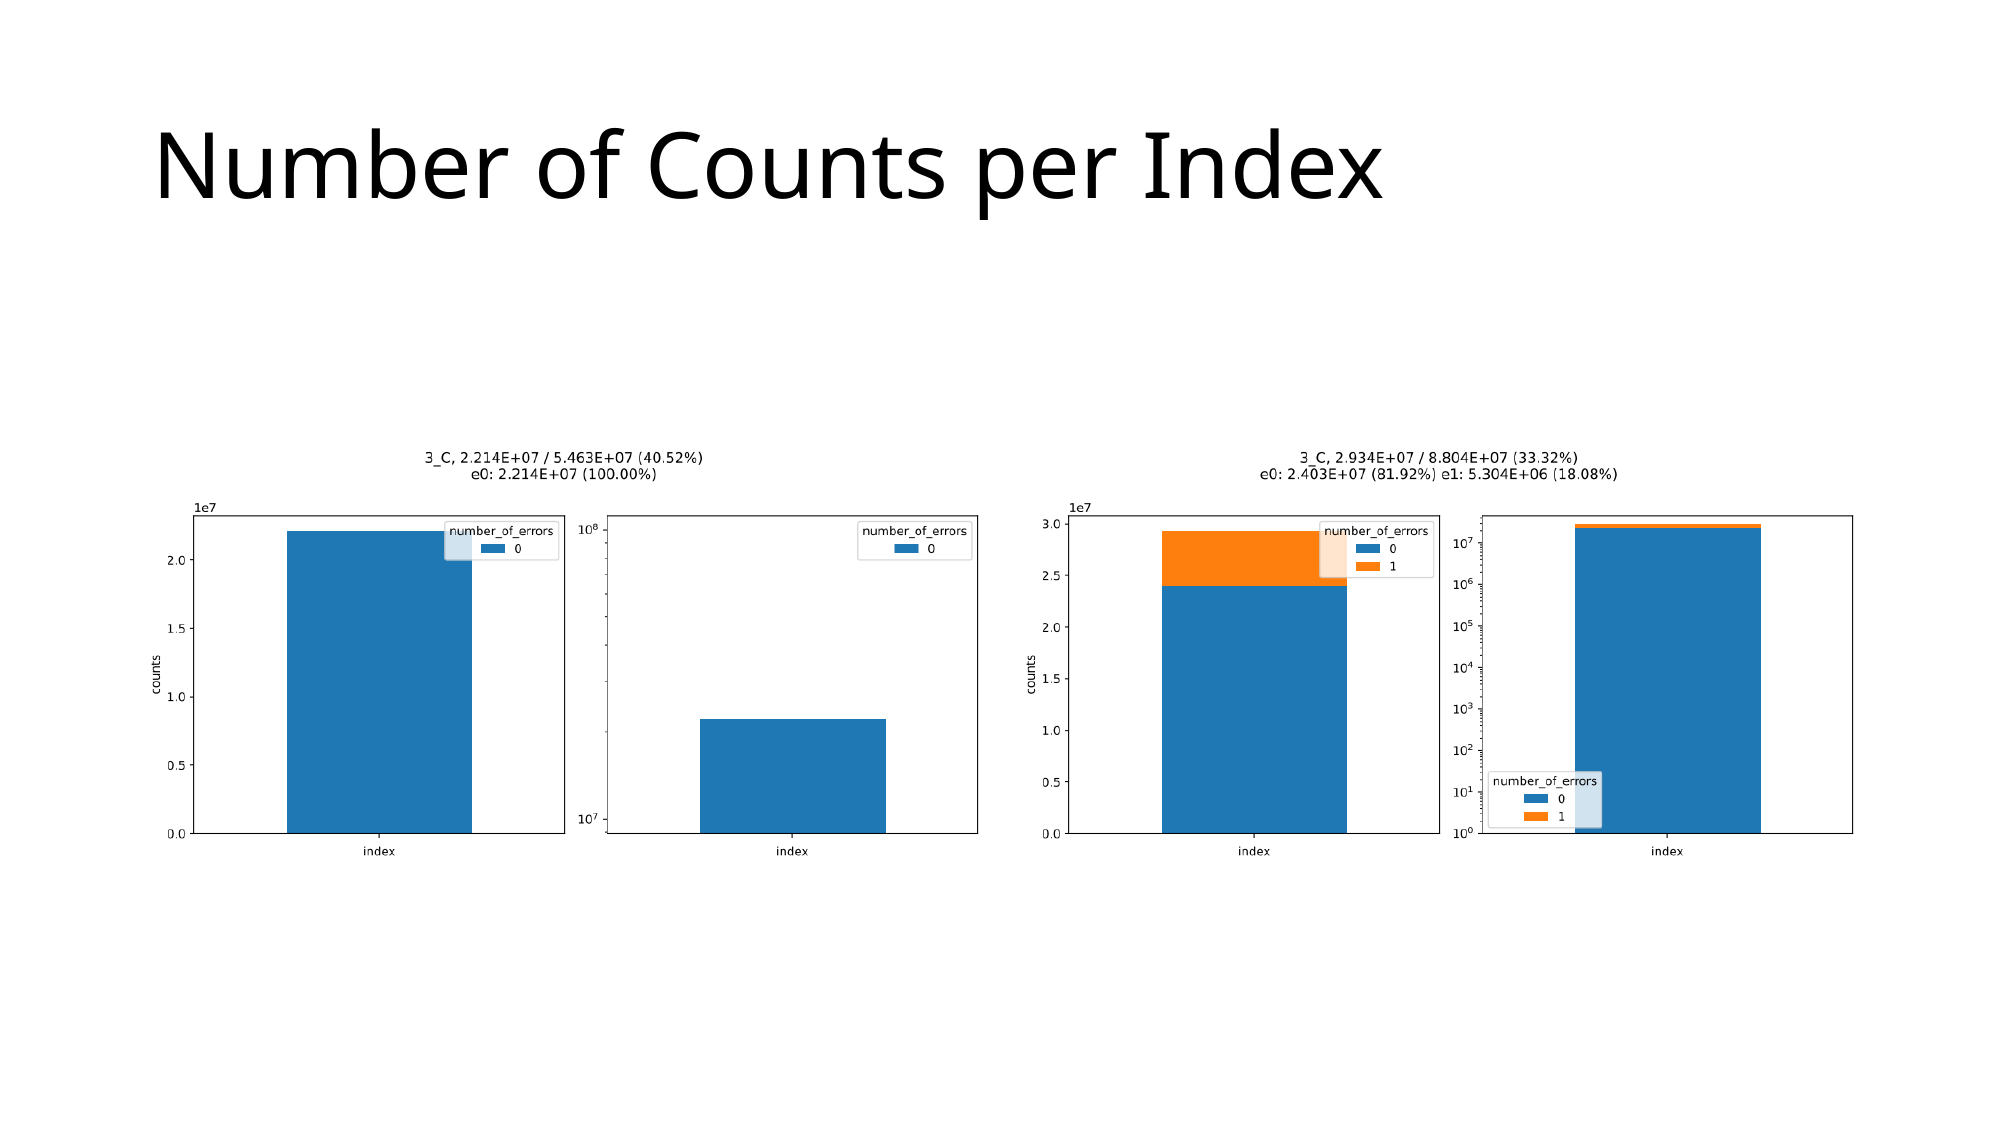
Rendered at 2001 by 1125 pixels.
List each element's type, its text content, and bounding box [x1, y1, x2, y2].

title Number of Counts per Index [137, 59, 1863, 278]
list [136, 443, 988, 870]
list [1011, 443, 1863, 870]
